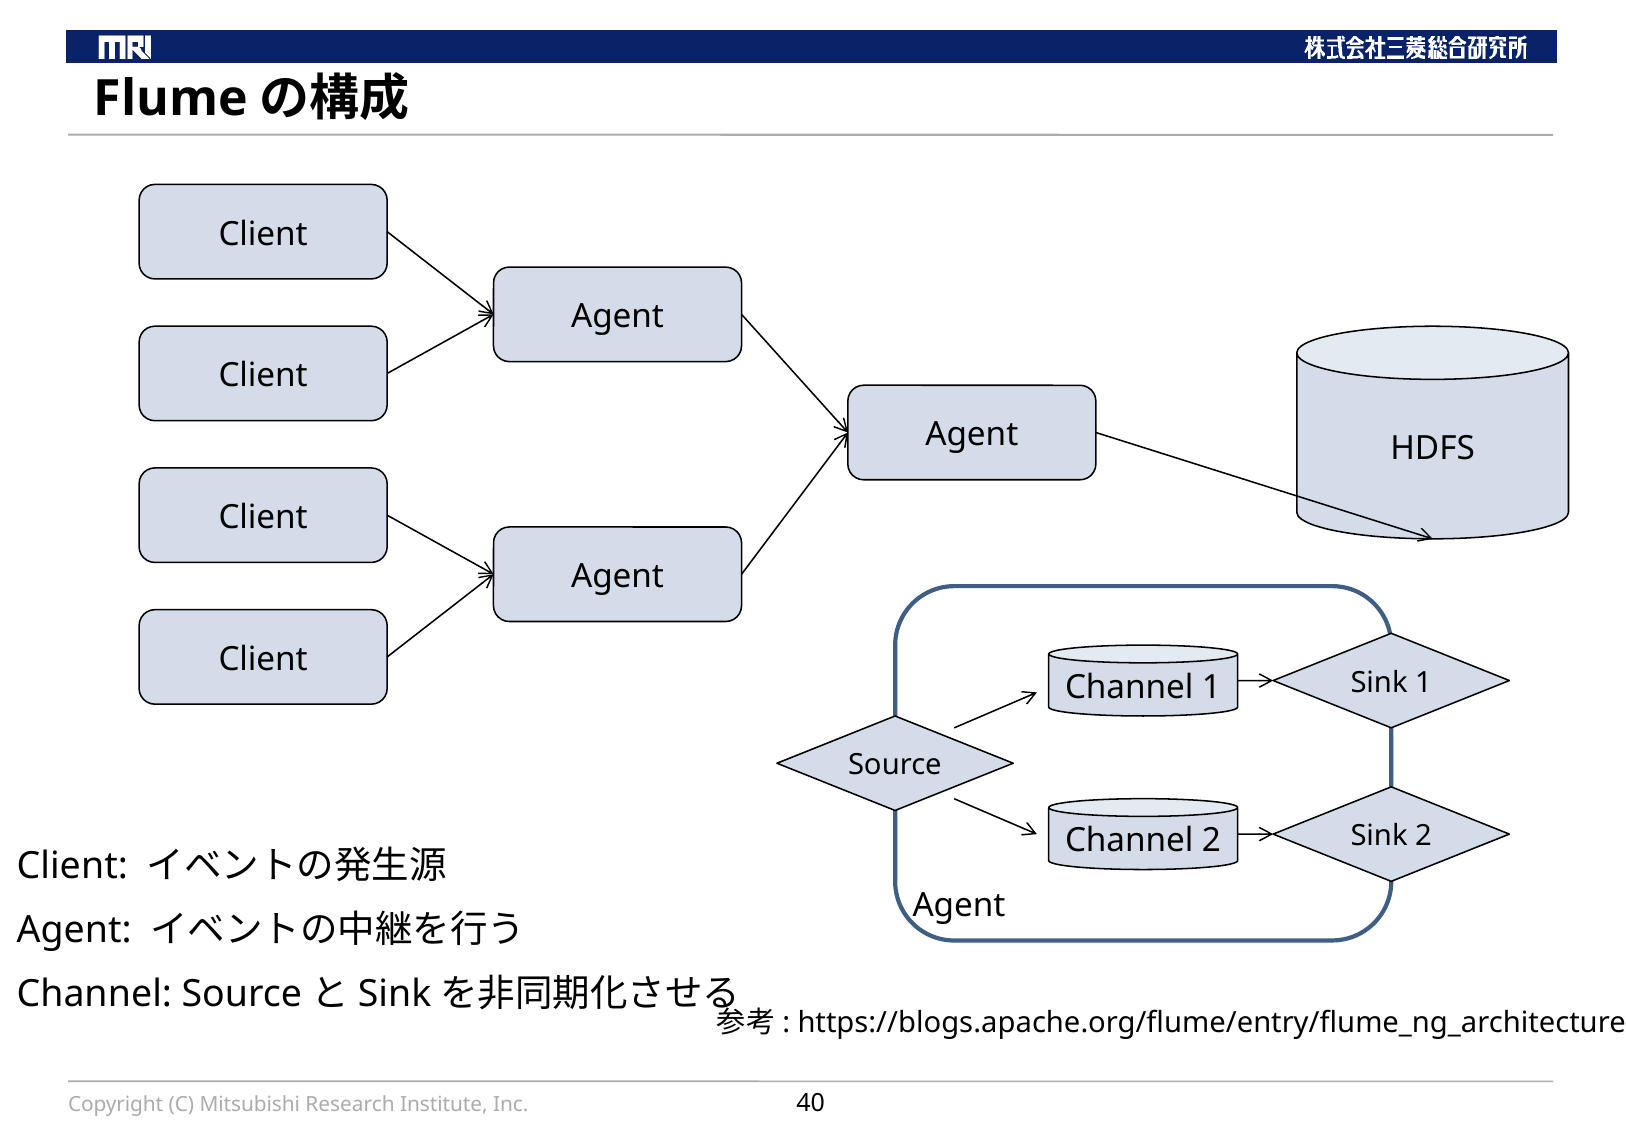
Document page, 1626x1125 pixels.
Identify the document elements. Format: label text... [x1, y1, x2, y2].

text_box Client [139, 609, 388, 705]
text_box Agent [497, 267, 742, 362]
text_box Client [139, 326, 388, 421]
text_box Sink 2 [1274, 786, 1510, 882]
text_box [741, 314, 849, 433]
text_box Client: イベントの発生源 Agent: イベントの中継を行う Channel: SourceとSinkを非同期化させる [1, 834, 756, 1022]
title Flumeの構成 [70, 54, 1555, 135]
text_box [386, 514, 494, 573]
text_box Client [139, 184, 388, 279]
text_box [386, 231, 494, 314]
text_box Sink 1 [1274, 633, 1510, 728]
text_box Channel 1 [1048, 645, 1238, 716]
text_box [953, 798, 1038, 835]
text_box Agent [497, 526, 742, 622]
text_box Agent [893, 584, 1394, 943]
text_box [386, 573, 494, 658]
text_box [386, 314, 494, 374]
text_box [953, 692, 1038, 729]
slide_number 40 [772, 1082, 850, 1125]
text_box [741, 440, 849, 575]
text_box Source [776, 715, 1014, 811]
text_box Channel 2 [1048, 798, 1238, 870]
text_box HDFS [1296, 326, 1569, 539]
picture [66, 30, 1557, 63]
footer Copyright (C) Mitsubishi Research Institute, Inc. [67, 1082, 679, 1125]
text_box Client [139, 467, 388, 563]
text_box 参考: https://blogs.apache.org/flume/entry/flume_ng_architecture [701, 996, 1625, 1047]
text_box Agent [854, 385, 1096, 480]
